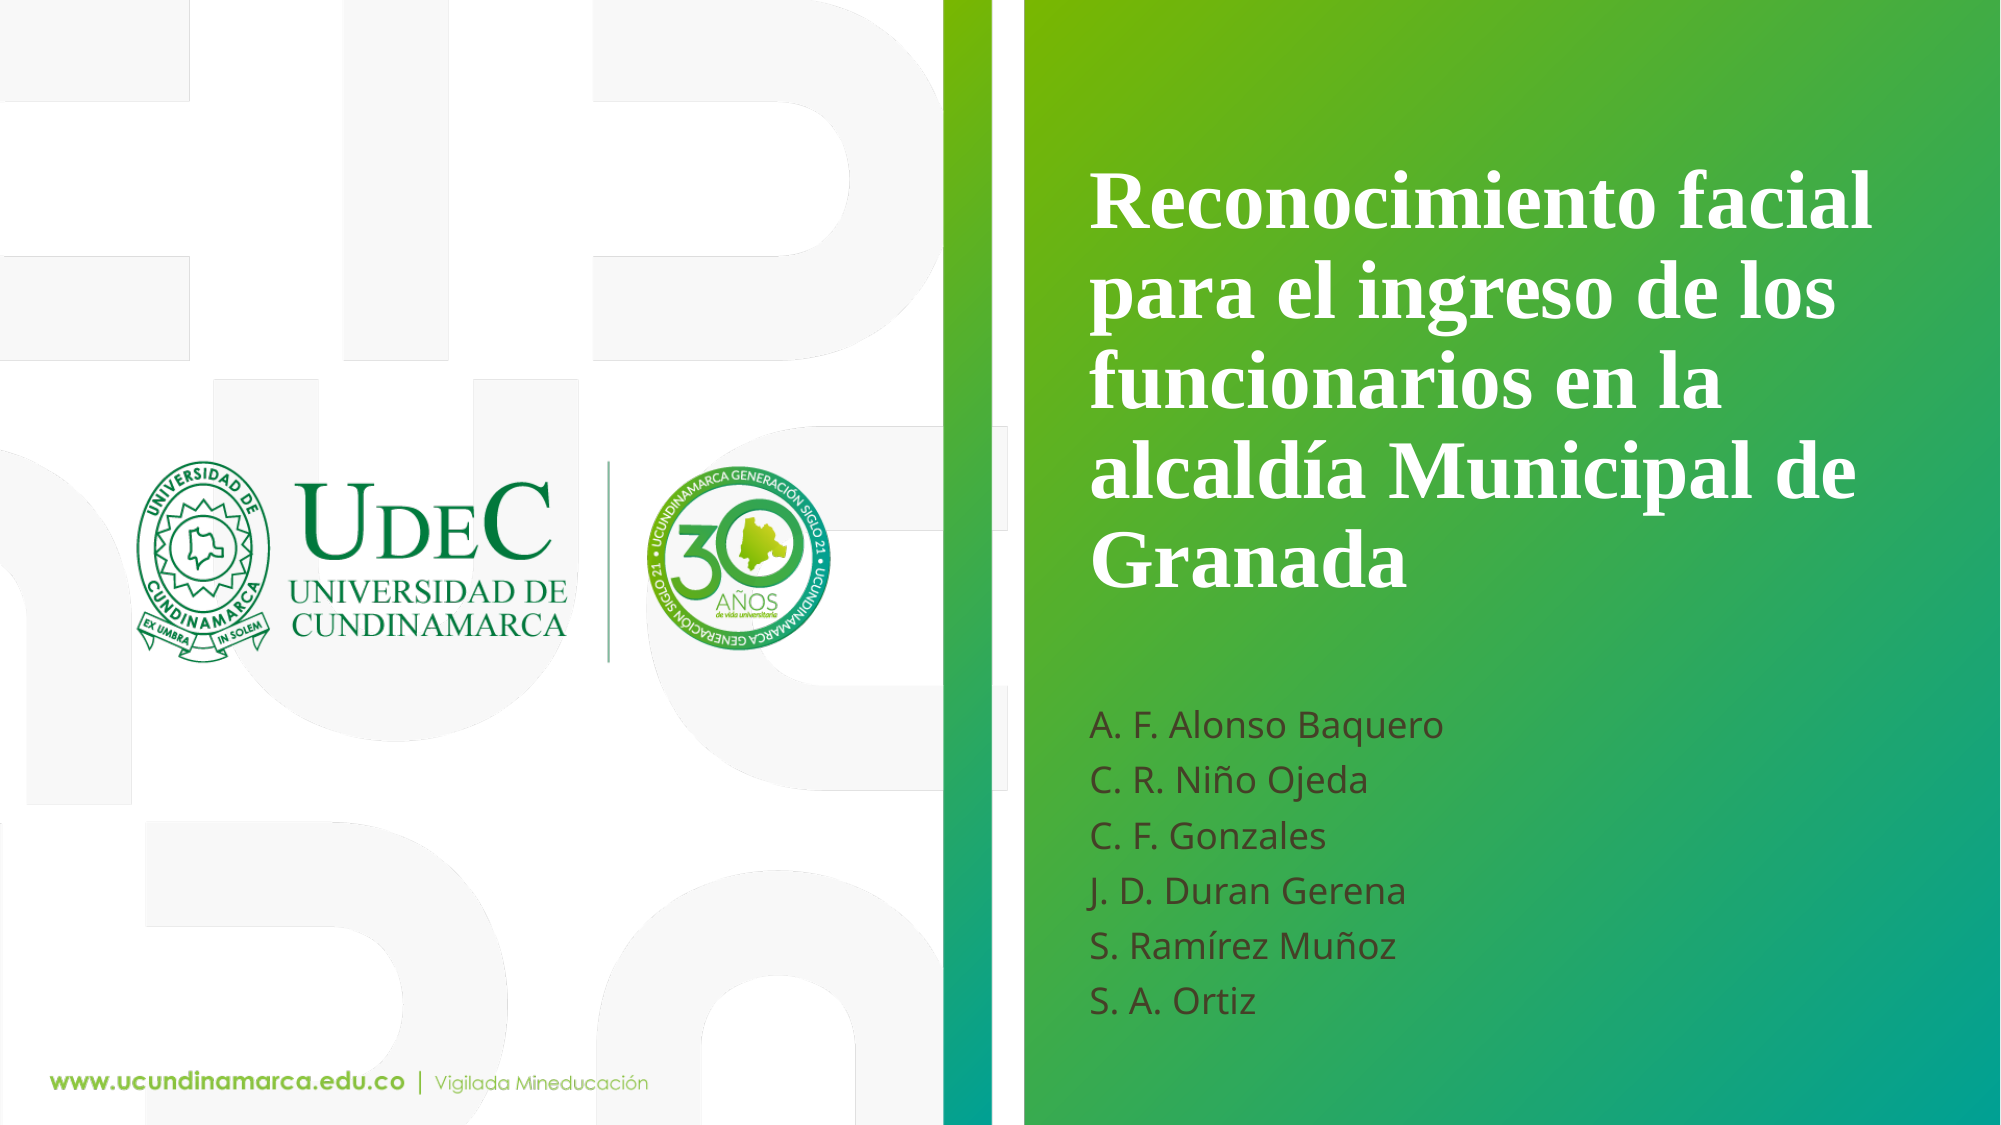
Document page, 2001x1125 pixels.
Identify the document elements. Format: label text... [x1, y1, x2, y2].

picture [0, 0, 2001, 1125]
subtitle A. F. Alonso Baquero C. R. Niño Ojeda C. F. Gonzales J. D. Duran Gerena S. Ramírez Muñoz S. A. Ortiz [1074, 699, 1932, 1034]
title Reconocimiento facial para el ingreso de los funcionarios en la alcaldía Municipal de Granada [1074, 149, 1932, 614]
